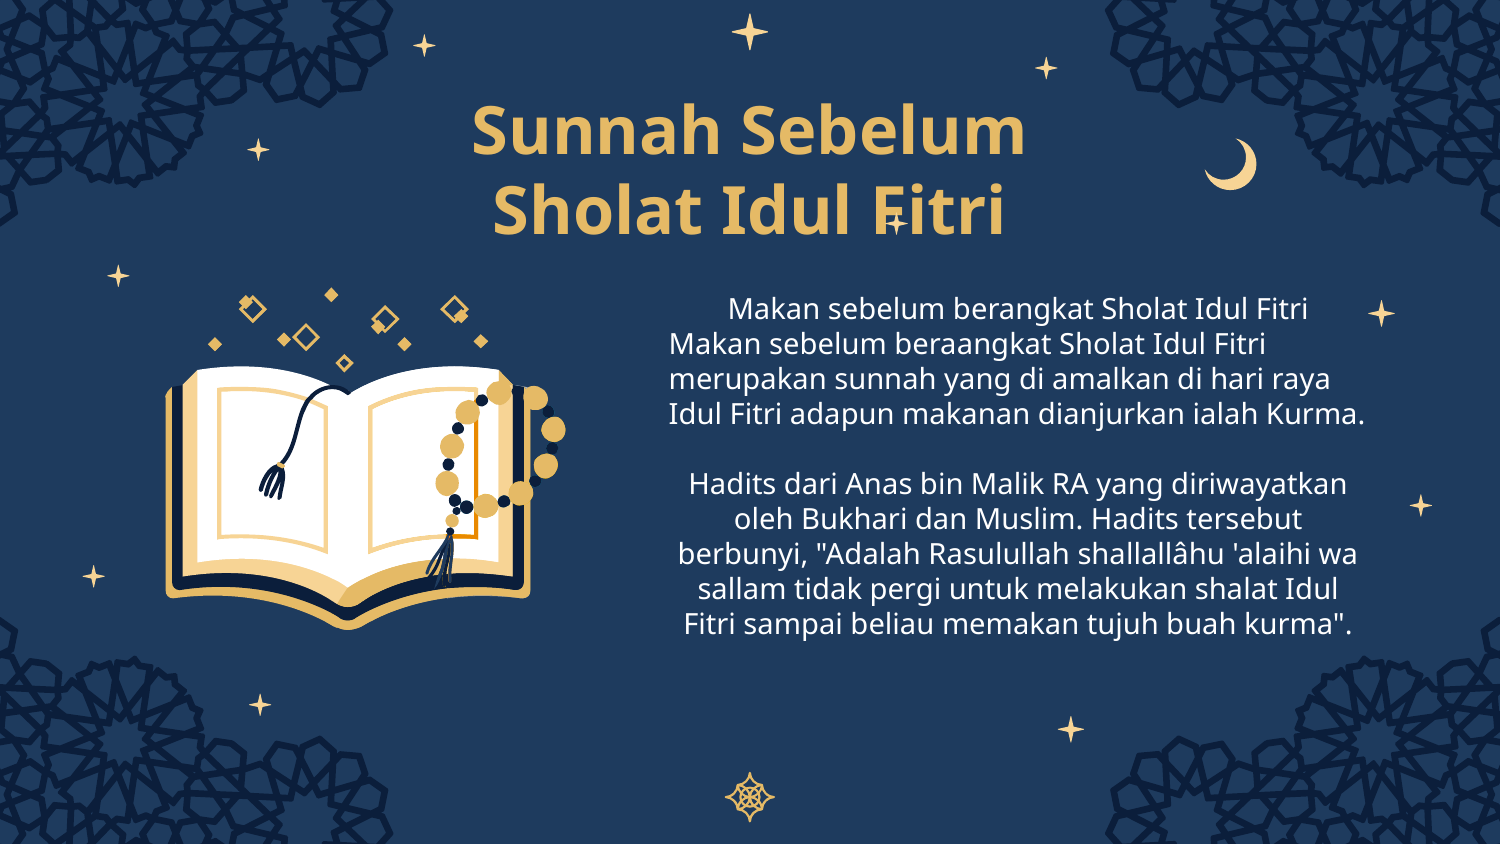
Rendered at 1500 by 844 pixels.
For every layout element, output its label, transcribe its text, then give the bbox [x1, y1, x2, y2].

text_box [246, 138, 1257, 743]
title Sunnah Sebelum Sholat Idul Fitri [346, 72, 1154, 136]
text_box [164, 287, 241, 631]
list Makan sebelum berangkat Sholat Idul Fitri Makan sebelum beraangkat Sholat Idul Fitri merupakan sunnah yang di amalkan di hari raya Idul Fitri adapun makanan dianjurkan ialah Kurma. Hadits dari Anas bin Malik RA yang diriwayatkan oleh Bukhari dan Muslim. Hadits tersebut berbunyi, "Adalah Rasulullah shallallâhu 'alaihi wa sallam tidak pergi untuk melakukan shalat Idul Fitri sampai beliau memakan tujuh buah kurma". [1260, 275, 1383, 643]
